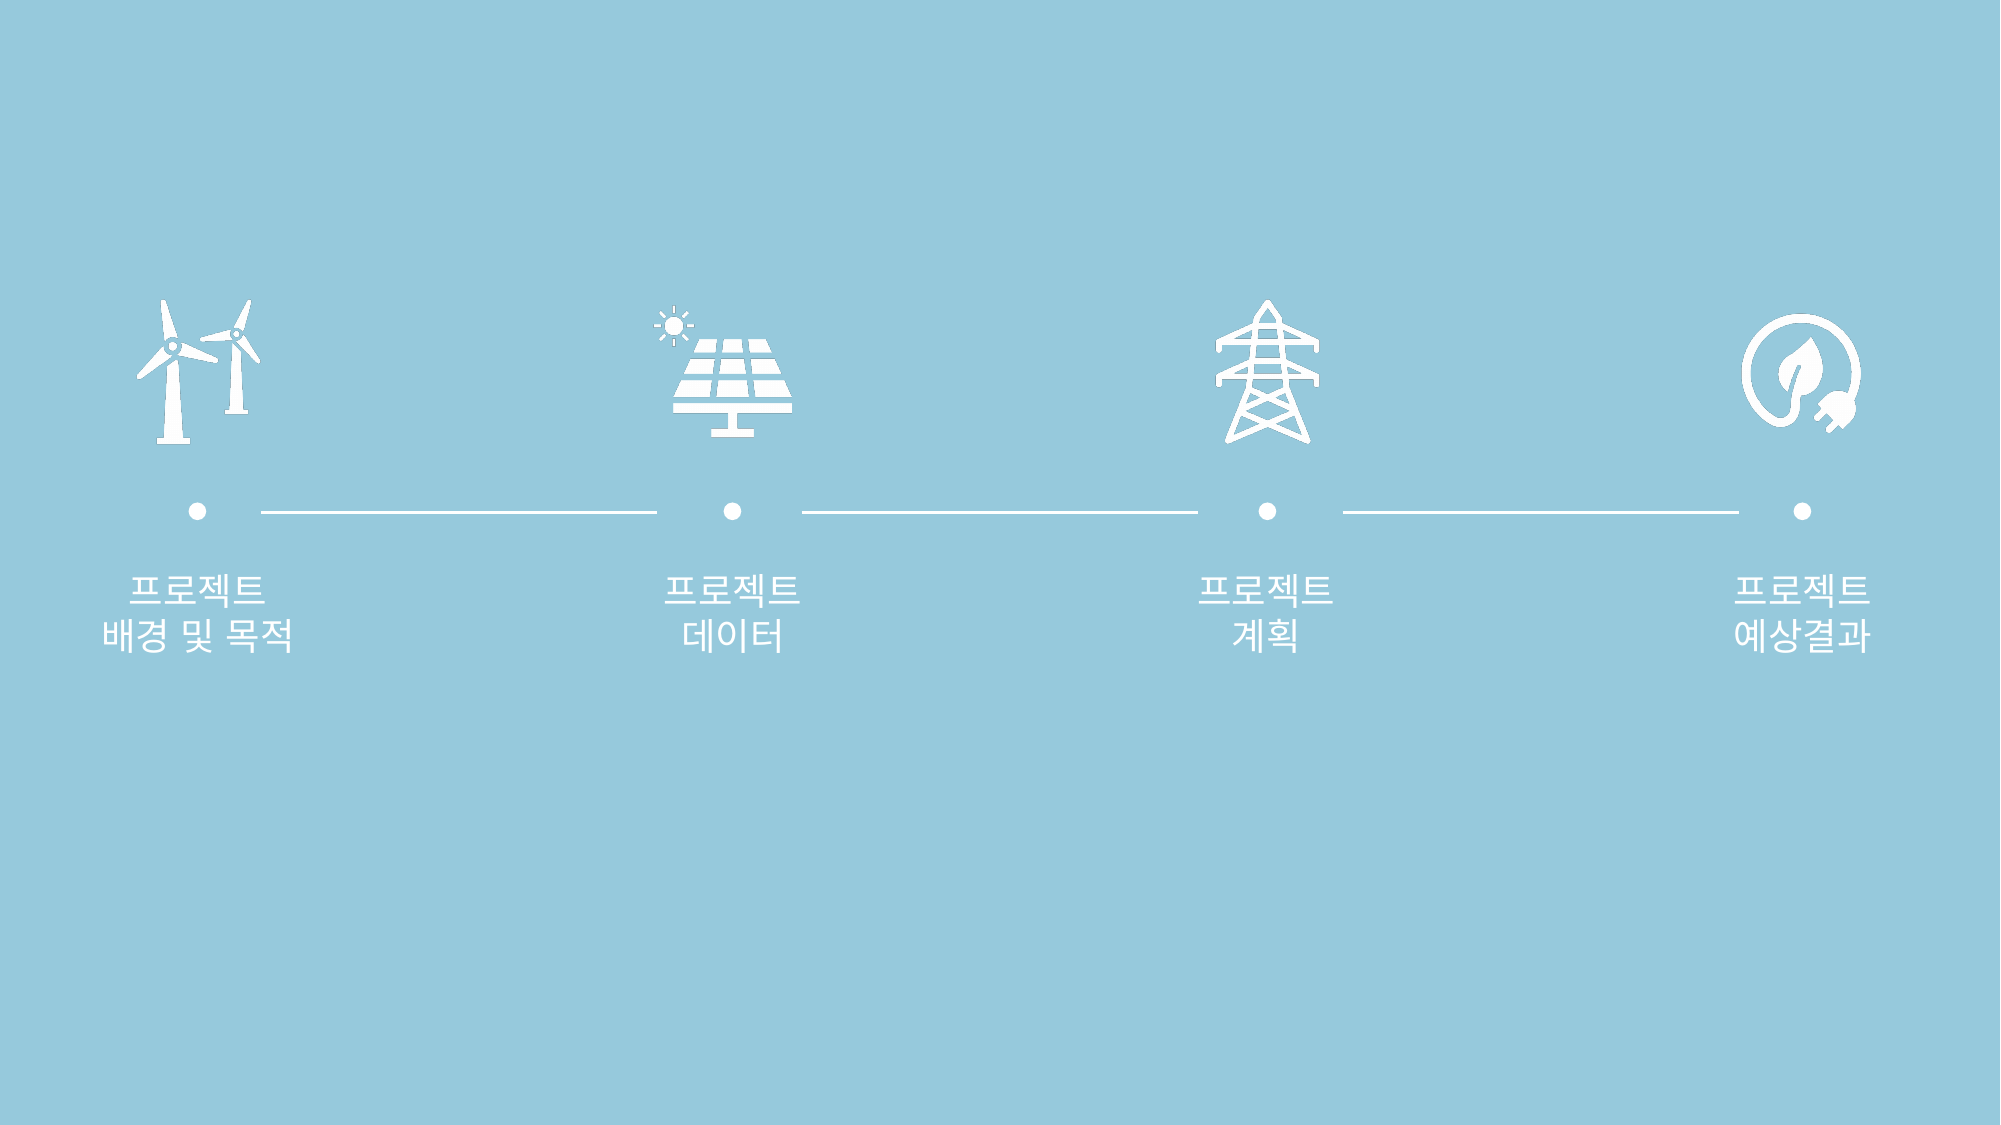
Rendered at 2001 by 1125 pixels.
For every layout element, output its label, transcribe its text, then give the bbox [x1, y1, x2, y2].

text_box 프로젝트 데이터 [649, 560, 817, 665]
text_box [722, 501, 743, 522]
text_box 프로젝트 계획 [1182, 560, 1350, 665]
text_box [1257, 501, 1278, 522]
text_box 프로젝트 배경 및 목적 [86, 560, 310, 665]
picture [122, 296, 273, 447]
text_box [1792, 501, 1813, 522]
text_box [187, 501, 208, 522]
text_box 프로젝트 예상결과 [1719, 560, 1887, 665]
picture [647, 296, 798, 447]
picture [1192, 296, 1343, 447]
picture [1727, 296, 1878, 447]
